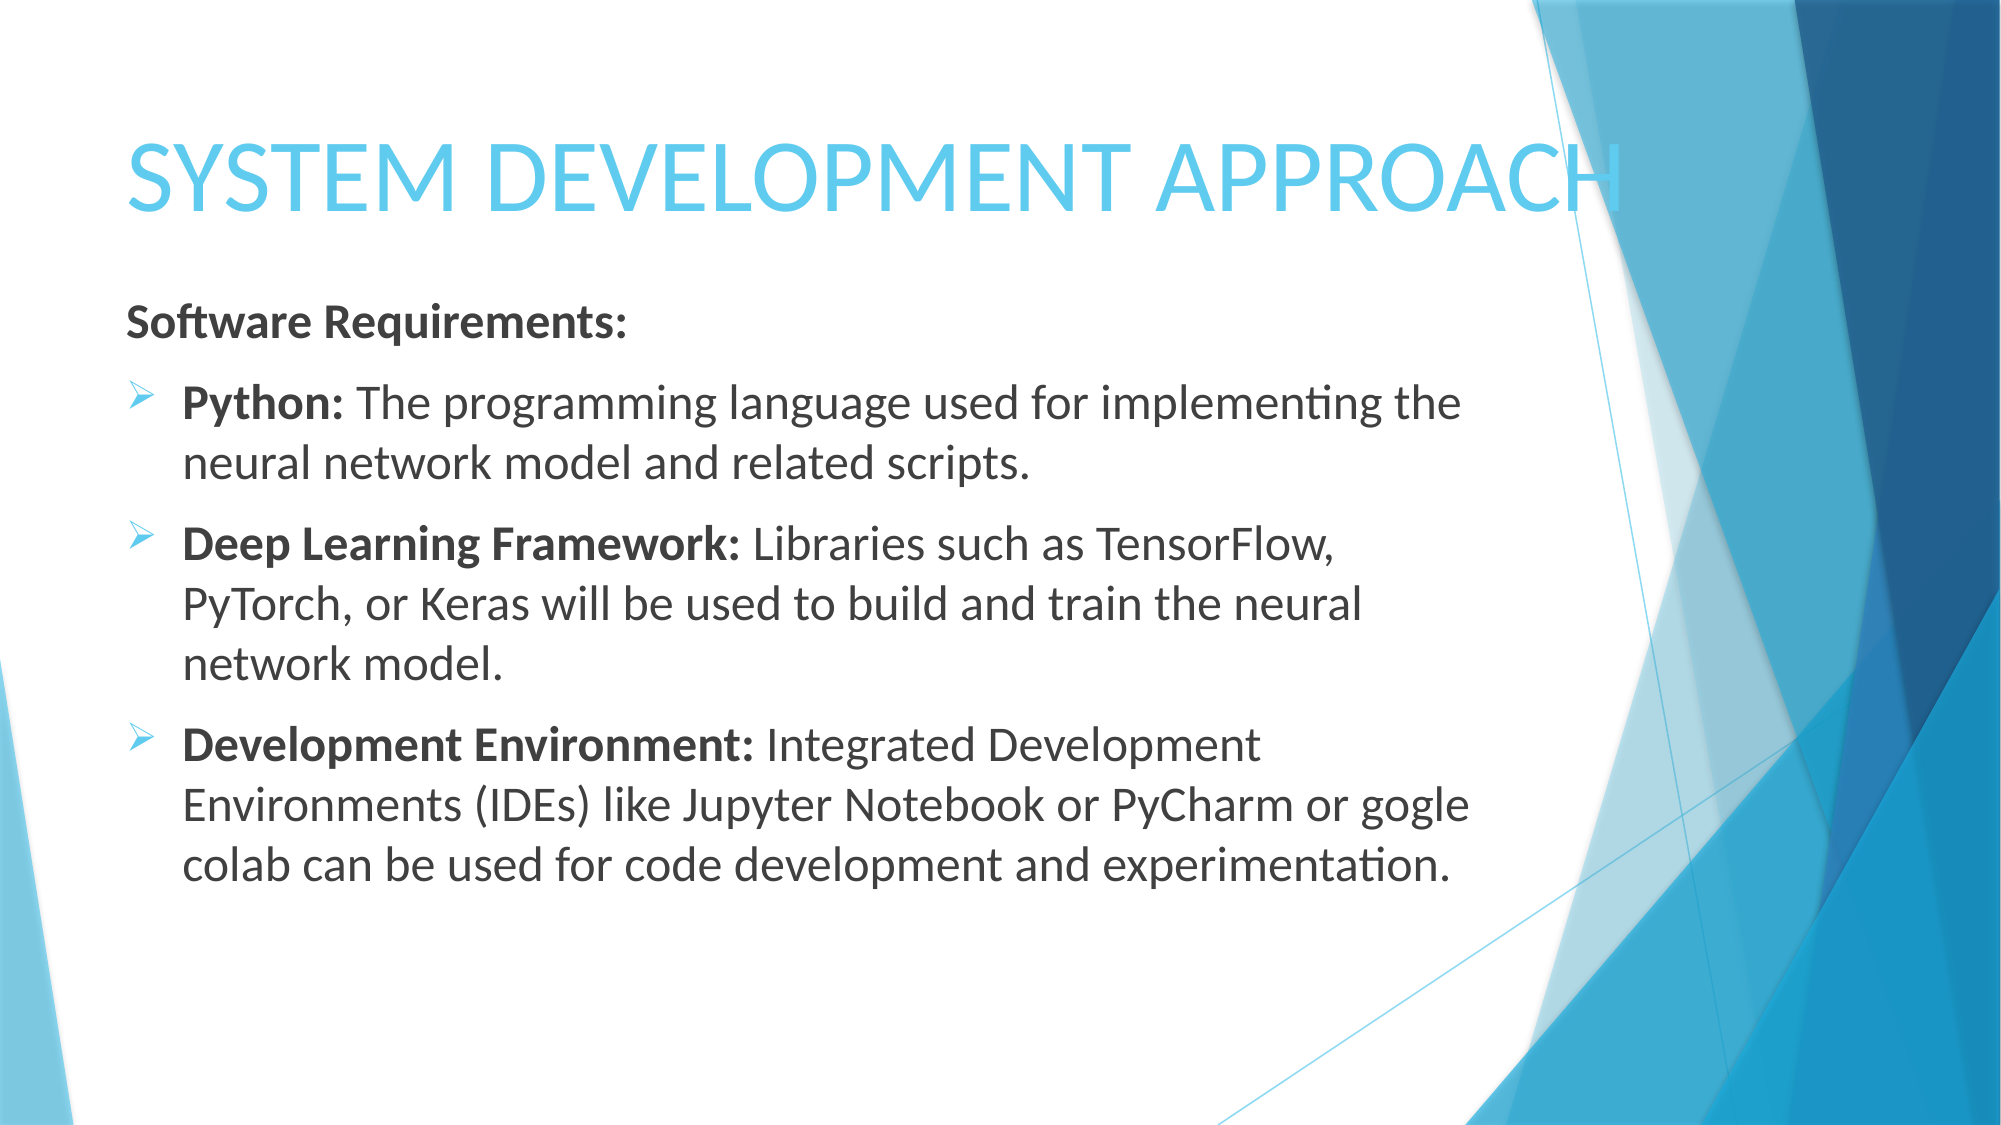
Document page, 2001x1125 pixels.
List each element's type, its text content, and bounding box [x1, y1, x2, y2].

title SYSTEM DEVELOPMENT APPROACH [111, 99, 1845, 317]
list Software Requirements: Python: The programming language used for implementing the neural network model and related scripts. Deep Learning Framework: Libraries such as TensorFlow, PyTorch, or Keras will be used to build and train the neural network model. Development Environment: Integrated Development Environments (IDEs) like Jupyter Notebook or PyCharm or gogle colab can be used for code development and experimentation. [111, 281, 1522, 992]
